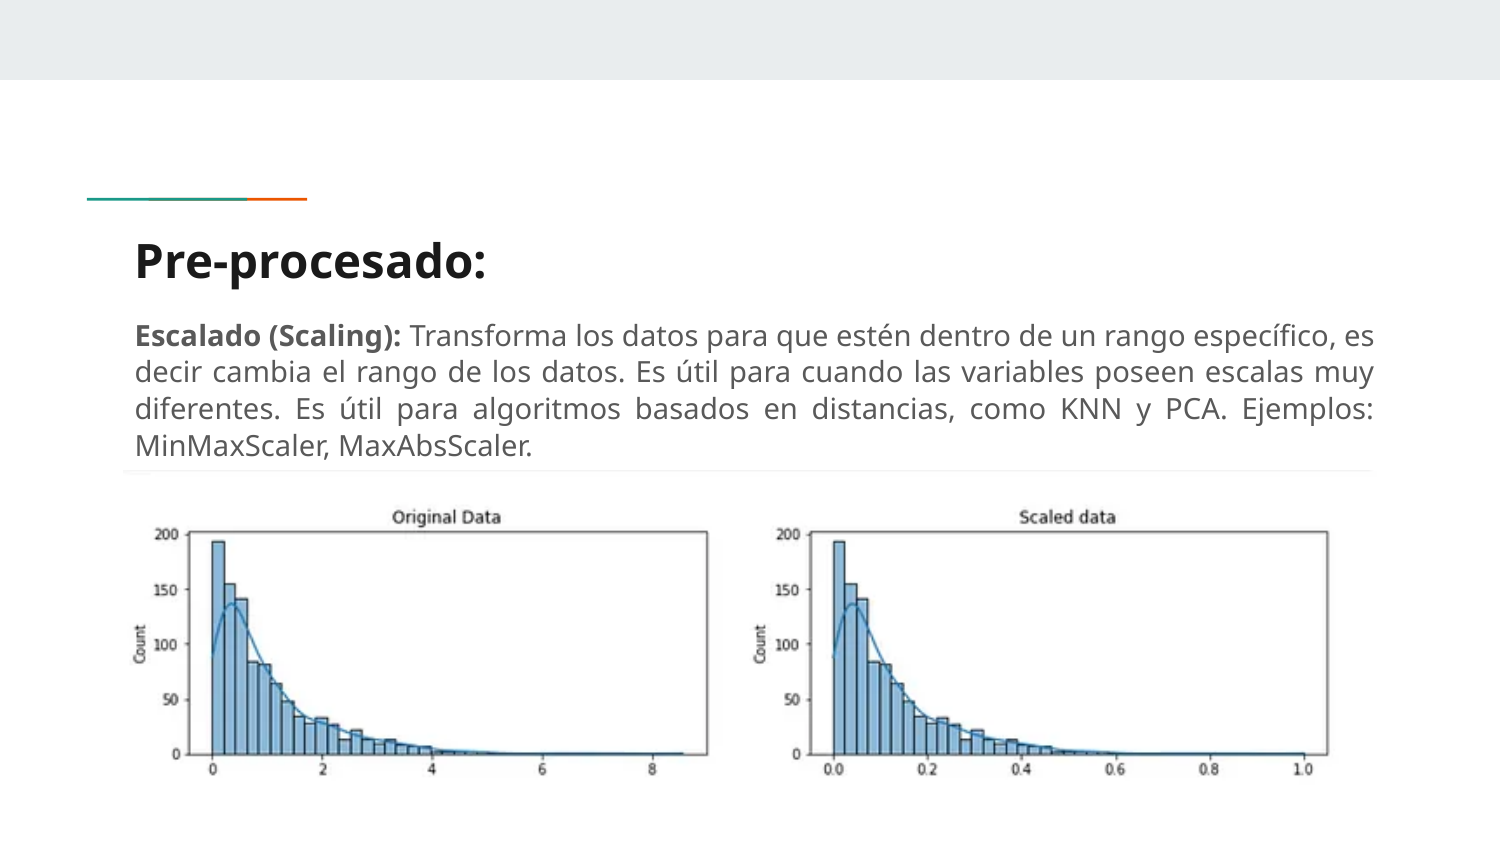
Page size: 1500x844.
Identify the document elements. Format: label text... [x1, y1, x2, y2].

list Escalado (Scaling): Transforma los datos para que estén dentro de un rango específico, es decir cambia el rango de los datos. Es útil para cuando las variables poseen escalas muy diferentes. Es útil para algoritmos basados en distancias, como KNN y PCA. Ejemplos: MinMaxScaler, MaxAbsScaler. [119, 300, 1391, 744]
picture [123, 470, 1377, 821]
title Pre-procesado: [119, 216, 1381, 300]
